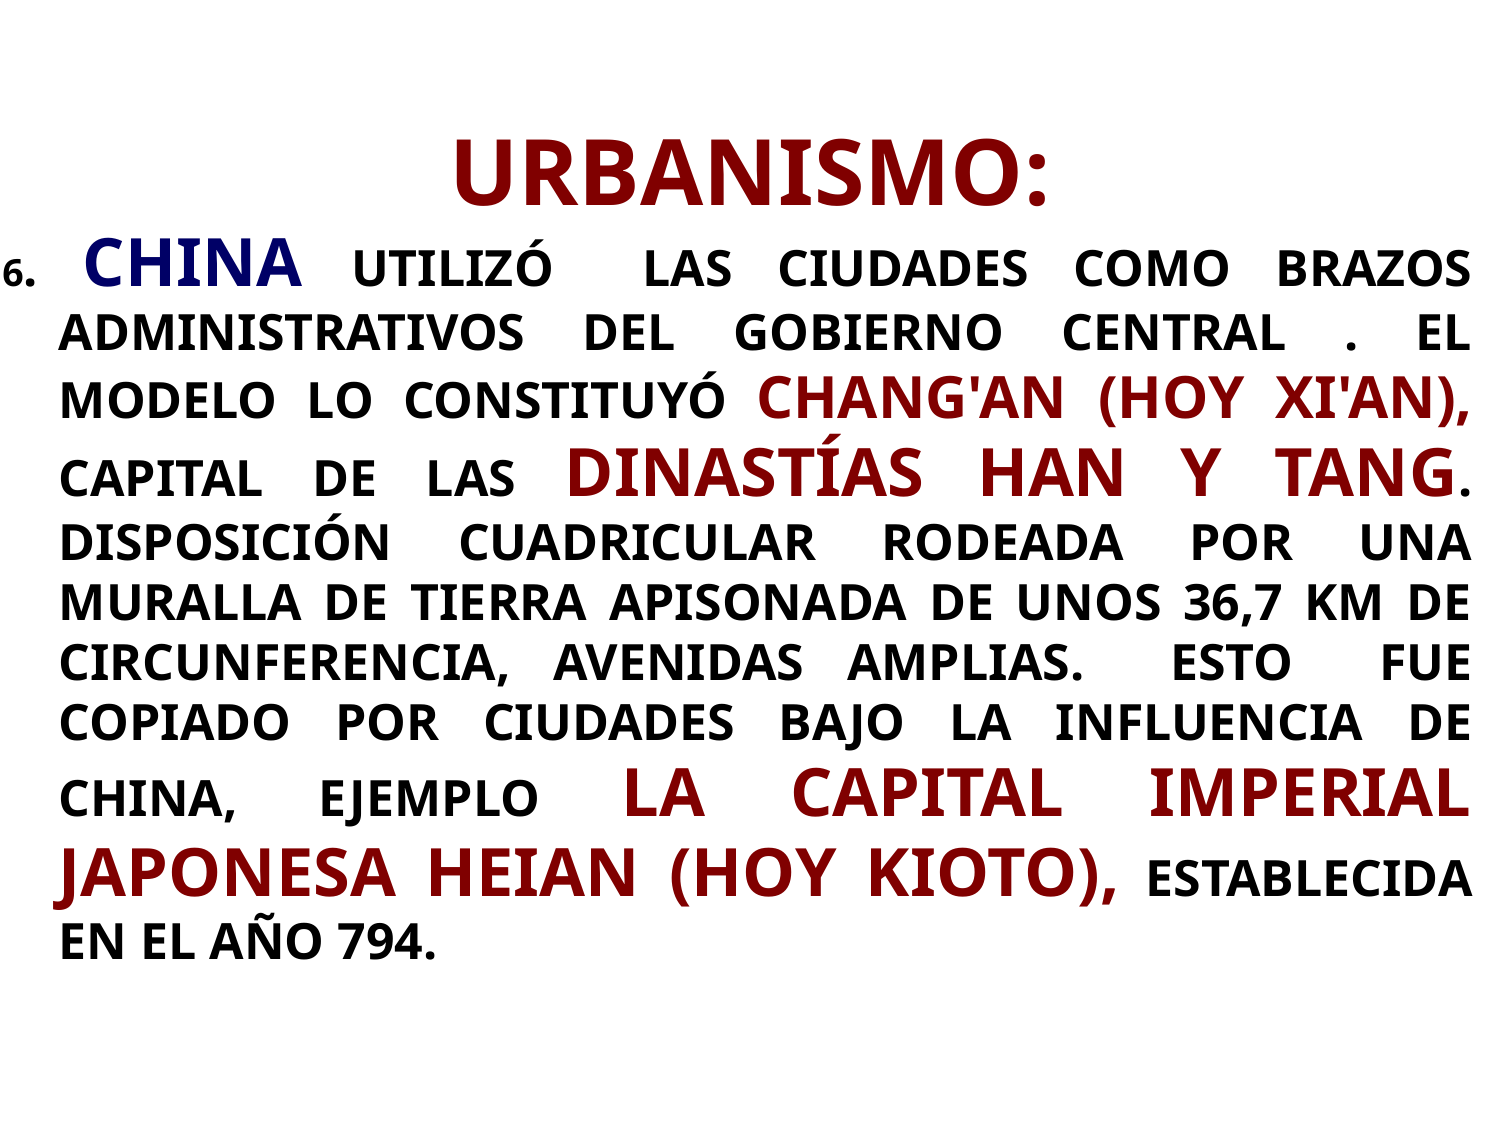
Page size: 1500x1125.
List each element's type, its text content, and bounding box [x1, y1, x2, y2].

list 6. CHINA UTILIZÓ LAS CIUDADES COMO BRAZOS ADMINISTRATIVOS DEL GOBIERNO CENTRAL . EL MODELO LO CONSTITUYÓ CHANG'AN (HOY XI'AN), CAPITAL DE LAS DINASTÍAS HAN Y TANG. DISPOSICIÓN CUADRICULAR RODEADA POR UNA MURALLA DE TIERRA APISONADA DE UNOS 36,7 KM DE CIRCUNFERENCIA, AVENIDAS AMPLIAS. ESTO FUE COPIADO POR CIUDADES BAJO LA INFLUENCIA DE CHINA, EJEMPLO LA CAPITAL IMPERIAL JAPONESA HEIAN (HOY KIOTO), ESTABLECIDA EN EL AÑO 794. [0, 212, 1488, 1063]
title URBANISMO: [112, 99, 1388, 212]
